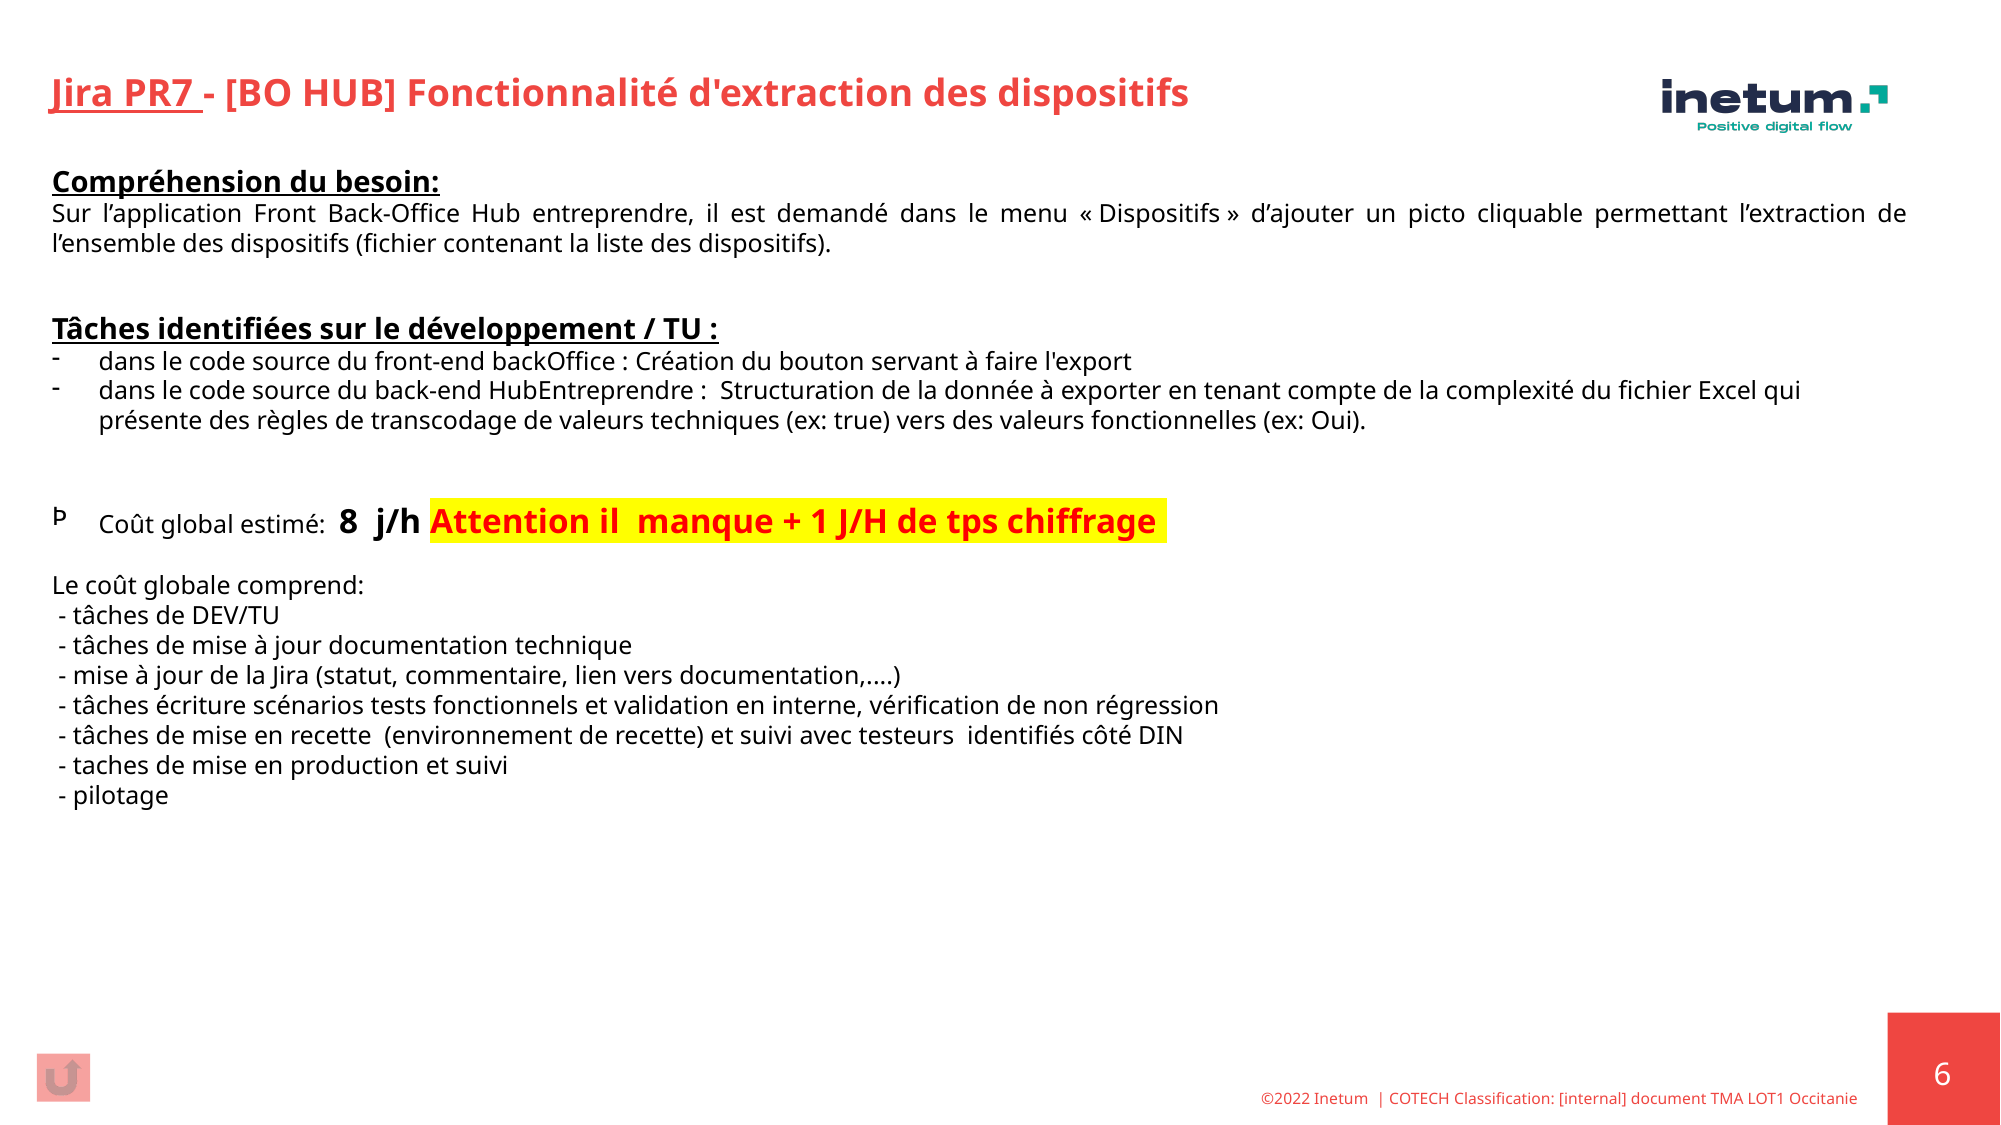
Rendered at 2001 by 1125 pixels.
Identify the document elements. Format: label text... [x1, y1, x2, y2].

text_box [36, 1053, 91, 1102]
text_box Compréhension du besoin: Sur l’application Front Back-Office Hub entreprendre, il est demandé dans le menu « Dispositifs » d’ajouter un picto cliquable permettant l’extraction de l’ensemble des dispositifs (fichier contenant la liste des dispositifs). Tâches identifiées sur le développement / TU : dans le code source du front-end backOffice : Création du bouton servant à faire l'export dans le code source du back-end HubEntreprendre : Structuration de la donnée à exporter en tenant compte de la complexité du fichier Excel qui présente des règles de transcodage de valeurs techniques (ex: true) vers des valeurs fonctionnelles (ex: Oui). Coût global estimé: 8 j/h Attention il manque + 1 J/H de tps chiffrage Le coût globale comprend: - tâches de DEV/TU - tâches de mise à jour documentation technique - mise à jour de la Jira (statut, commentaire, lien vers documentation,....) - tâches écriture scénarios tests fonctionnels et validation en interne, vérification de non régression - tâches de mise en recette (environnement de recette) et suivi avec testeurs identifiés côté DIN - taches de mise en production et suivi - pilotage [36, 137, 1926, 887]
footer ©2022 Inetum | COTECH Classification: [internal] document TMA LOT1 Occitanie [1159, 1071, 1873, 1125]
picture [1740, 79, 1888, 133]
title Jira PR7 - [BO HUB] Fonctionnalité d'extraction des dispositifs [49, 66, 1740, 137]
